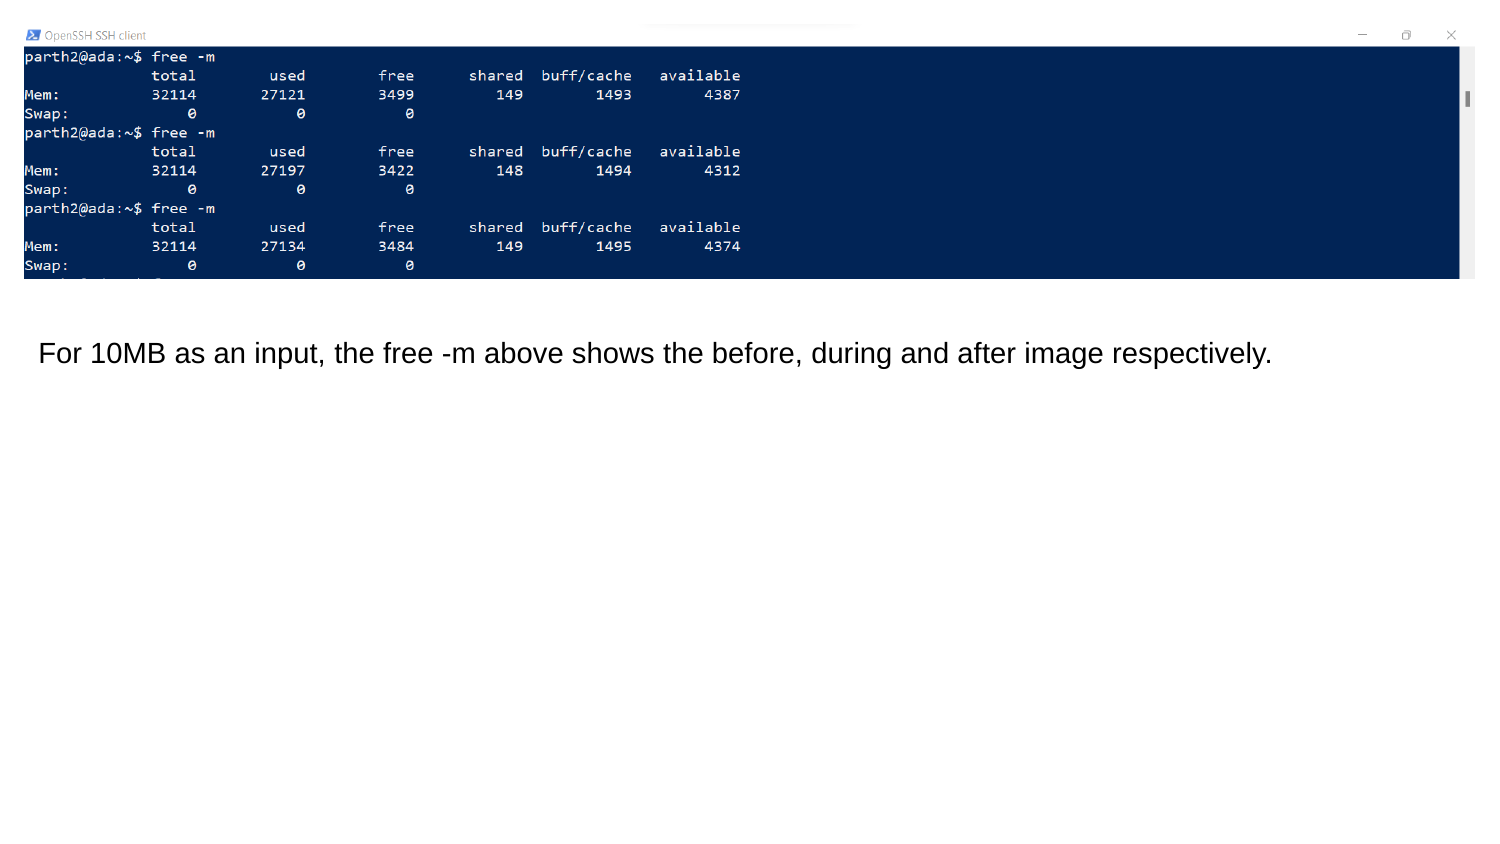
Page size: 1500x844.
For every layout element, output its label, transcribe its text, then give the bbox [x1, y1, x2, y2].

text_box For 10MB as an input, the free -m above shows the before, during and after image respectively. [23, 319, 1455, 385]
picture [24, 24, 1476, 279]
